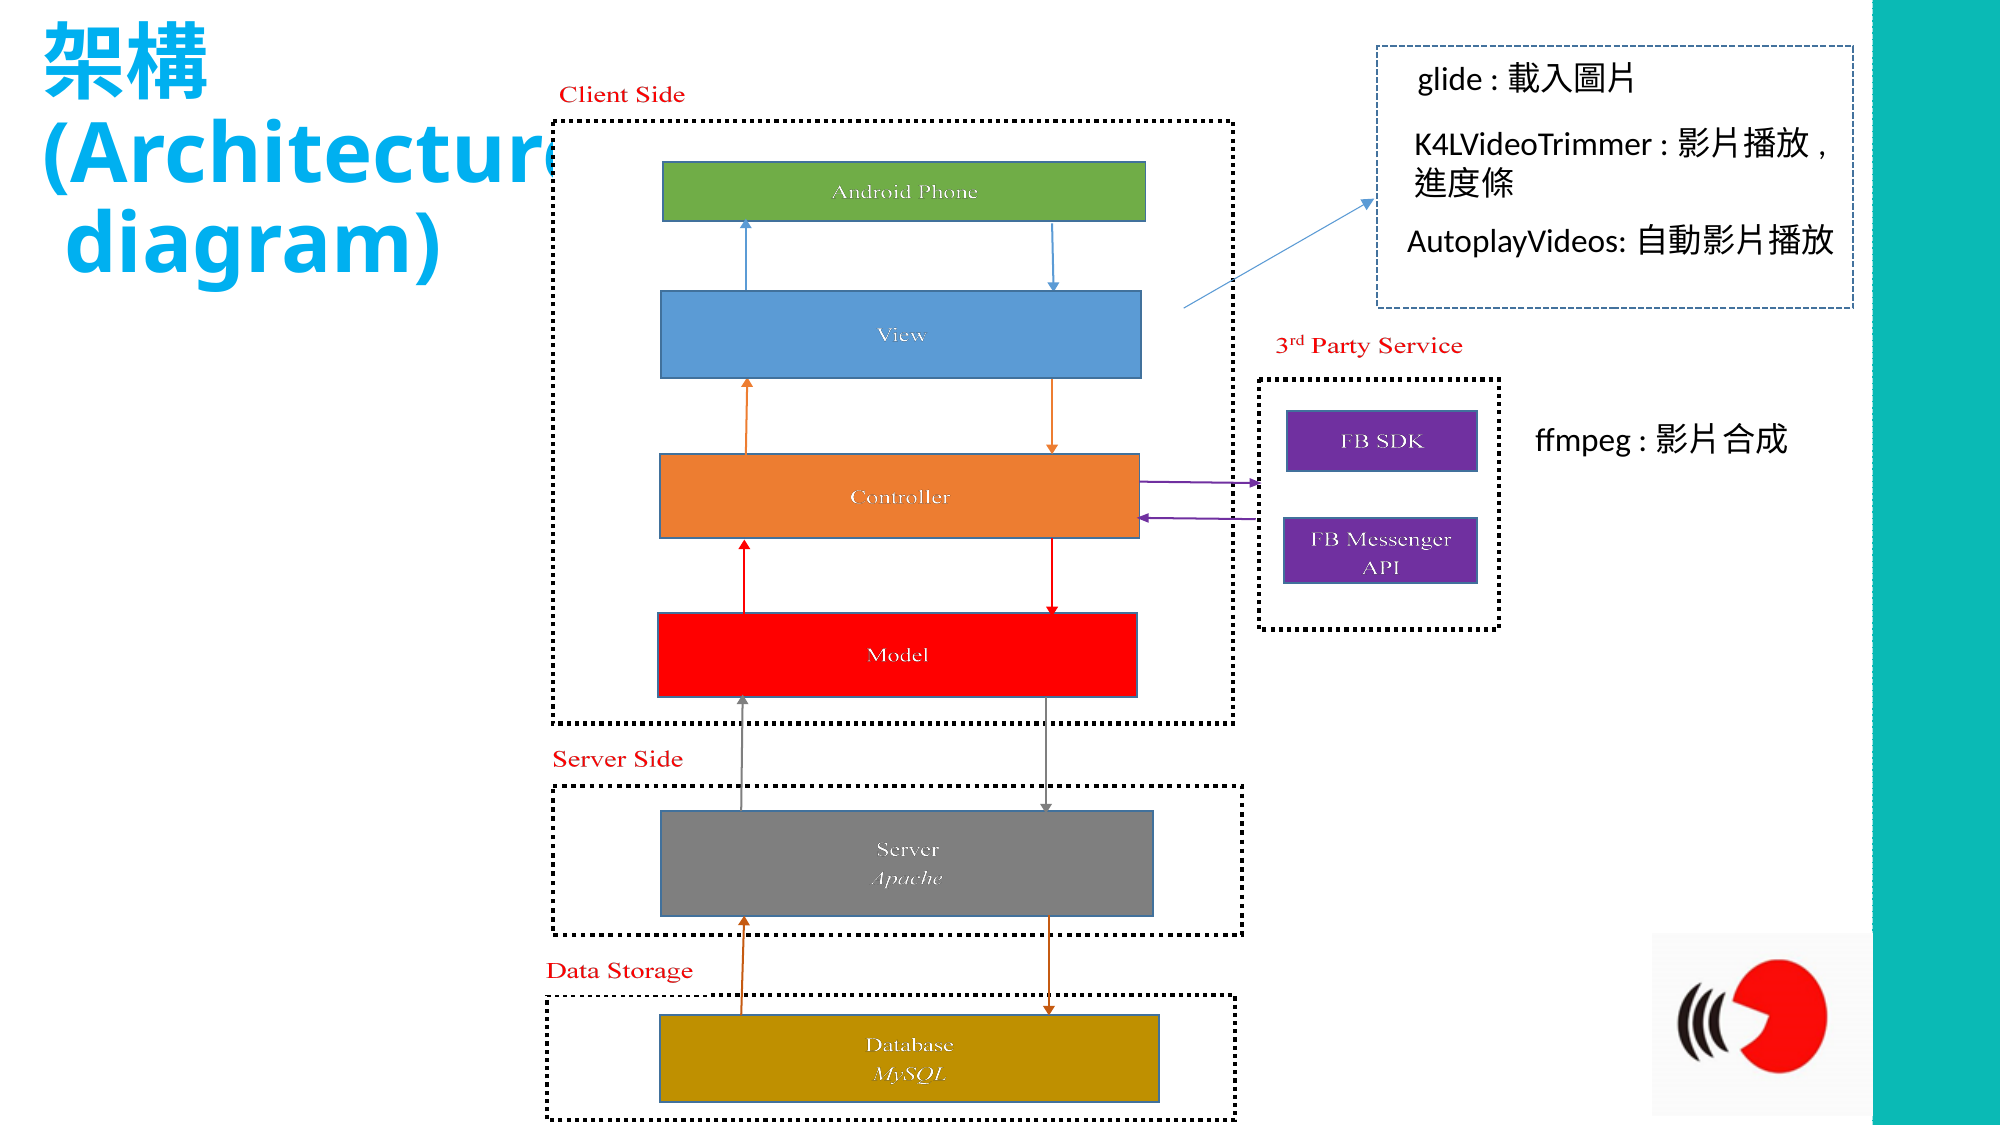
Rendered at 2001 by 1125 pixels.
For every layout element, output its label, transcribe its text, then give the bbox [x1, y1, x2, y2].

title 架構 (Architecture diagram) [27, 46, 517, 264]
text_box [1511, 45, 1854, 309]
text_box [1183, 198, 1375, 309]
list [517, 26, 1511, 1125]
text_box K4LVideoTrimmer :影片播放,進度條 [1511, 114, 1831, 209]
picture [1652, 933, 1873, 1116]
text_box ffmpeg :影片合成 [1520, 411, 1843, 466]
text_box AutoplayVideos:自動影片播放 [1511, 211, 1850, 267]
text_box glide :載入圖片 [1511, 49, 1726, 105]
text_box [1872, 0, 2000, 1125]
